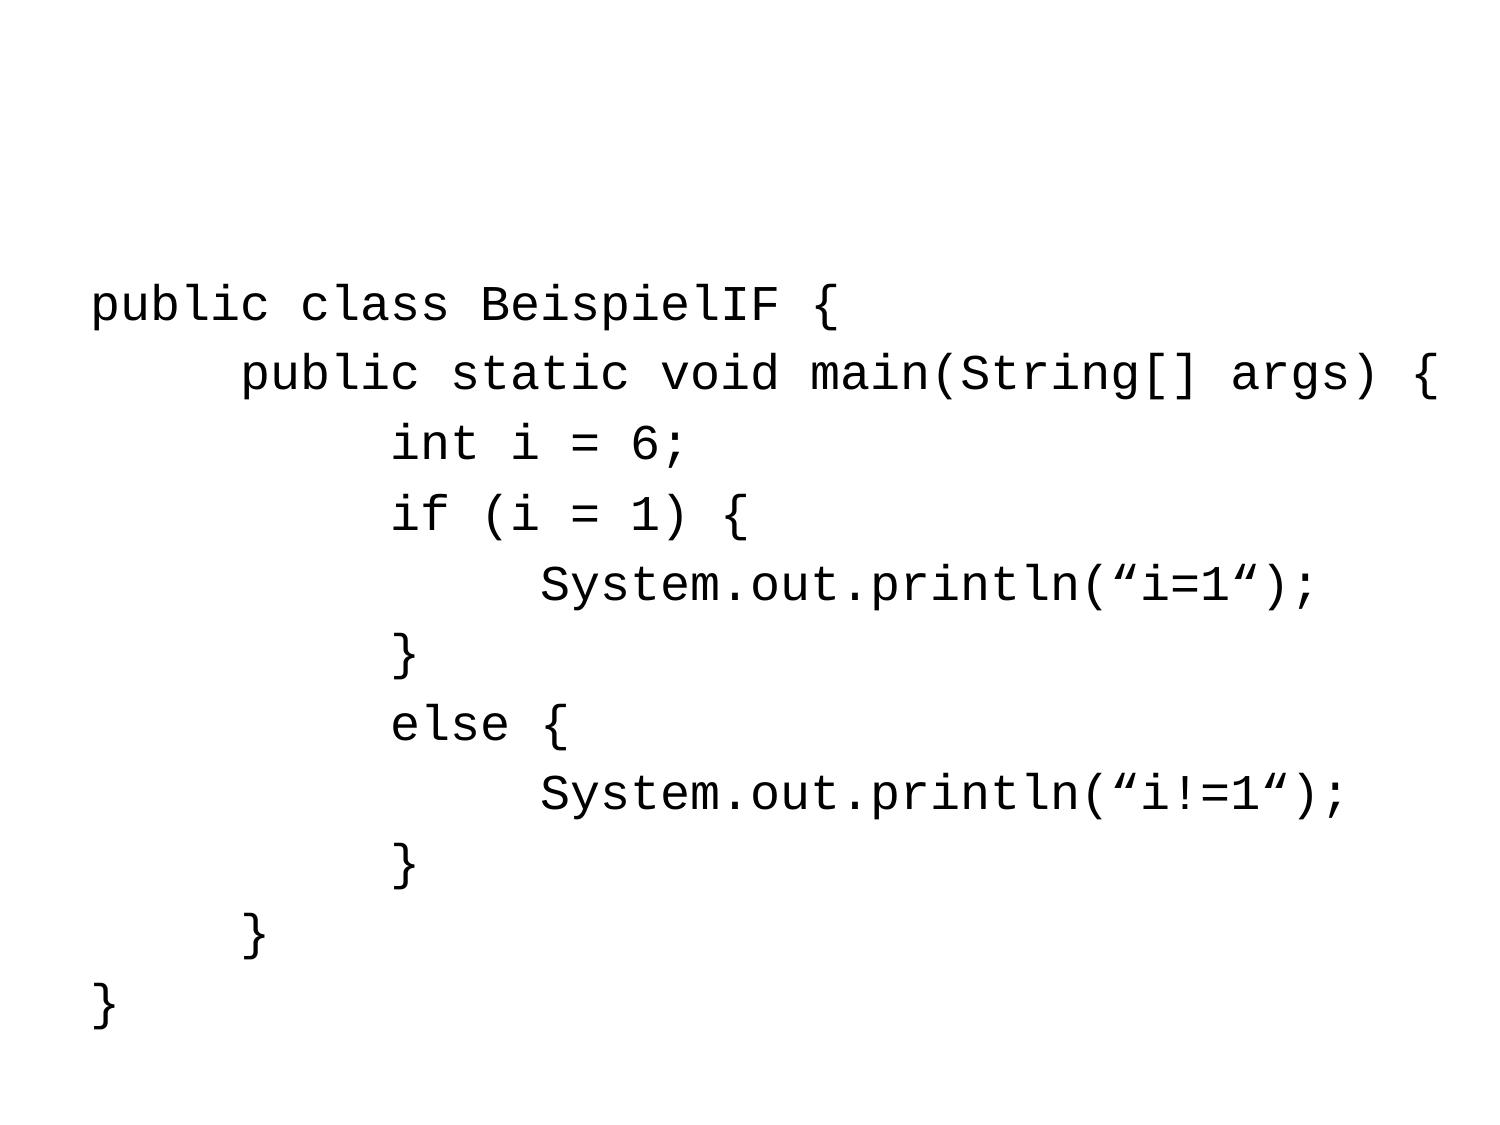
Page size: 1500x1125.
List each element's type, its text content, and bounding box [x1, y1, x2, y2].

list public class BeispielIF { public static void main(String[] args) { int i = 6; if (i = 1) { System.out.println(“i=1“); } else { System.out.println(“i!=1“); } } } [75, 262, 1459, 1047]
